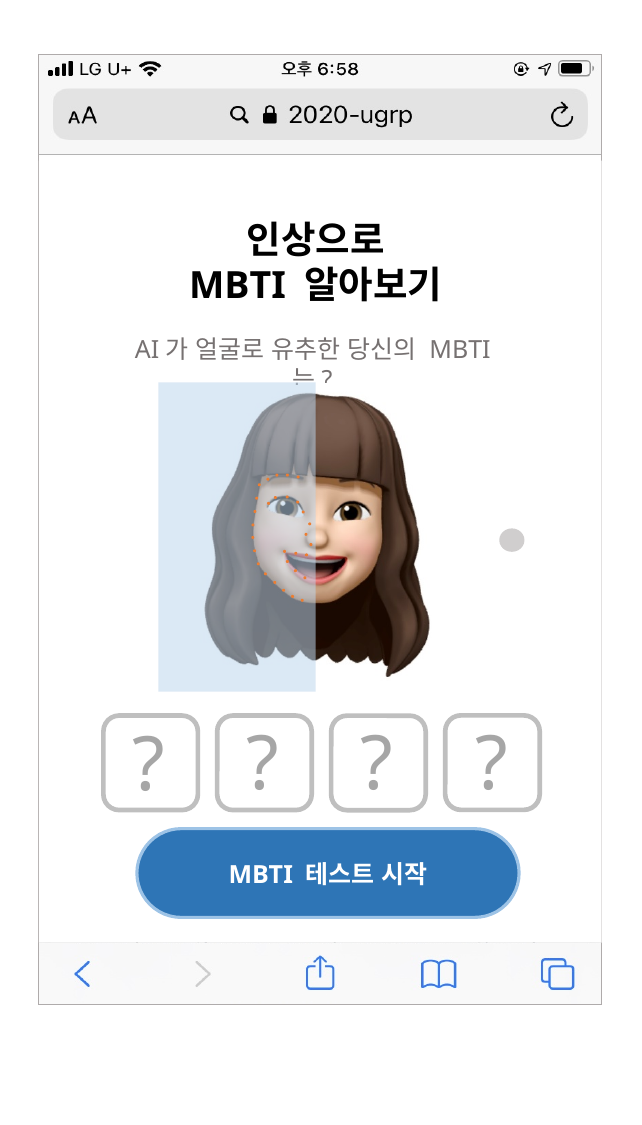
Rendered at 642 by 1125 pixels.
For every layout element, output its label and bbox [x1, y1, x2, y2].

text_box [136, 828, 520, 918]
text_box [103, 706, 540, 814]
text_box [38, 54, 602, 1005]
picture [199, 385, 432, 681]
